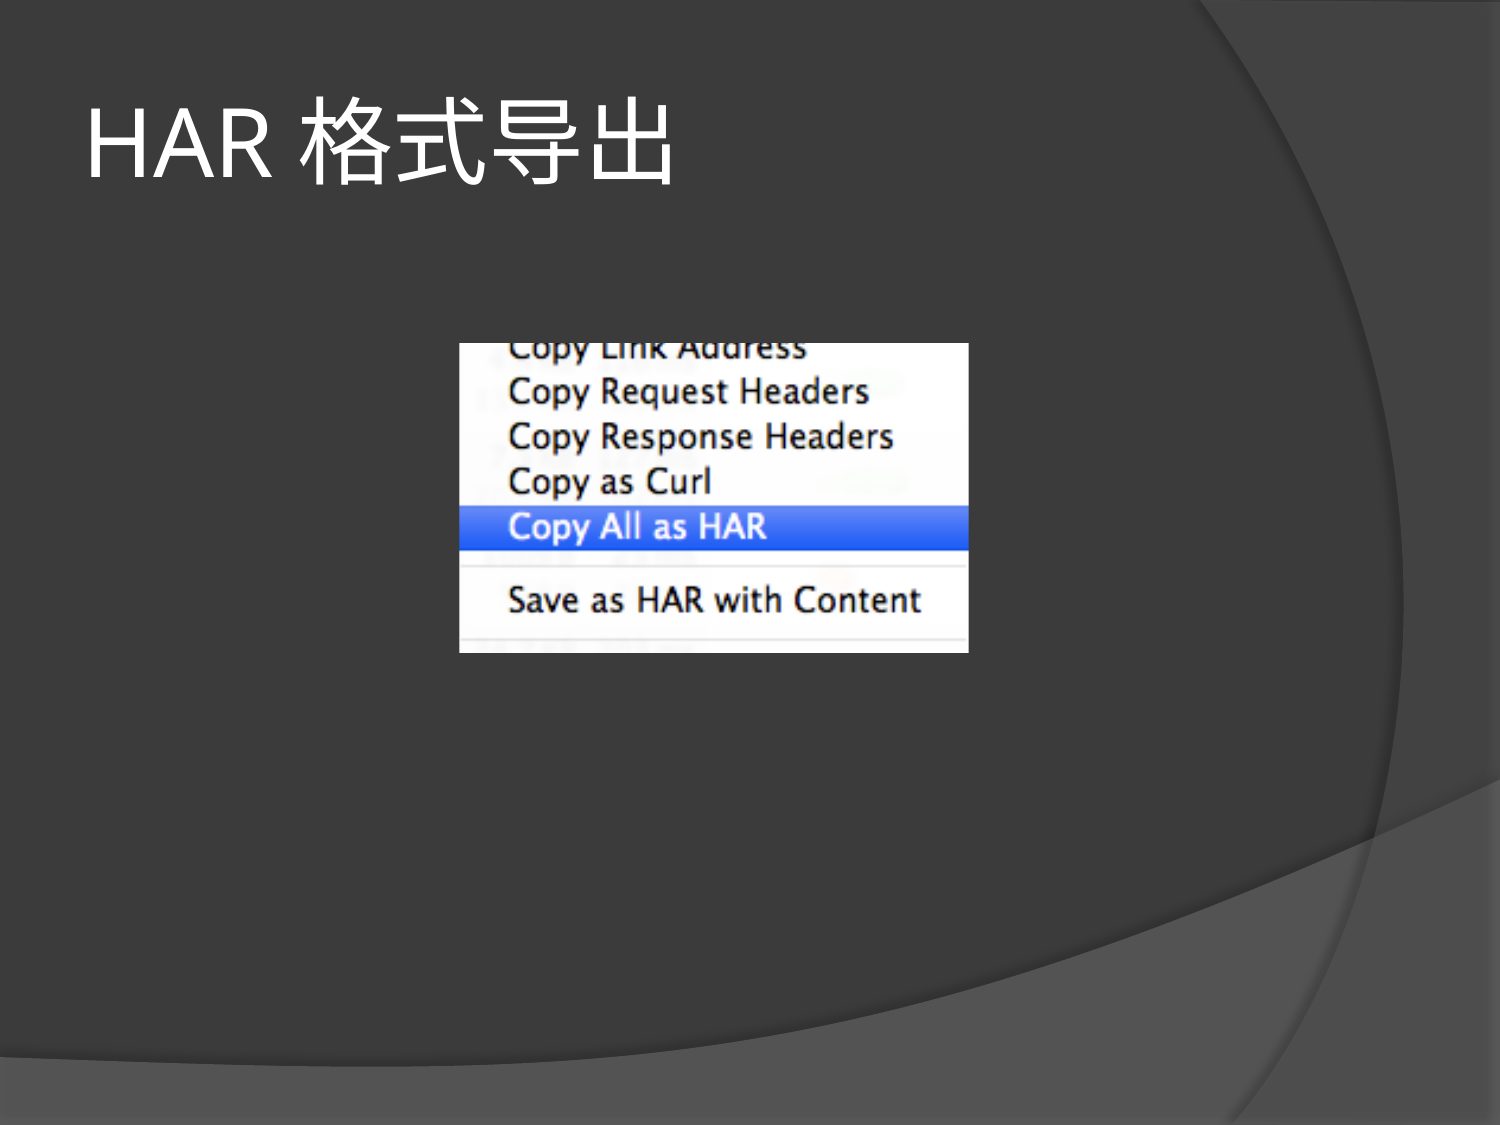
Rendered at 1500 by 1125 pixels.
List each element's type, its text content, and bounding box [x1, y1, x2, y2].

title HAR格式导出 [75, 45, 1300, 233]
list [459, 343, 969, 653]
